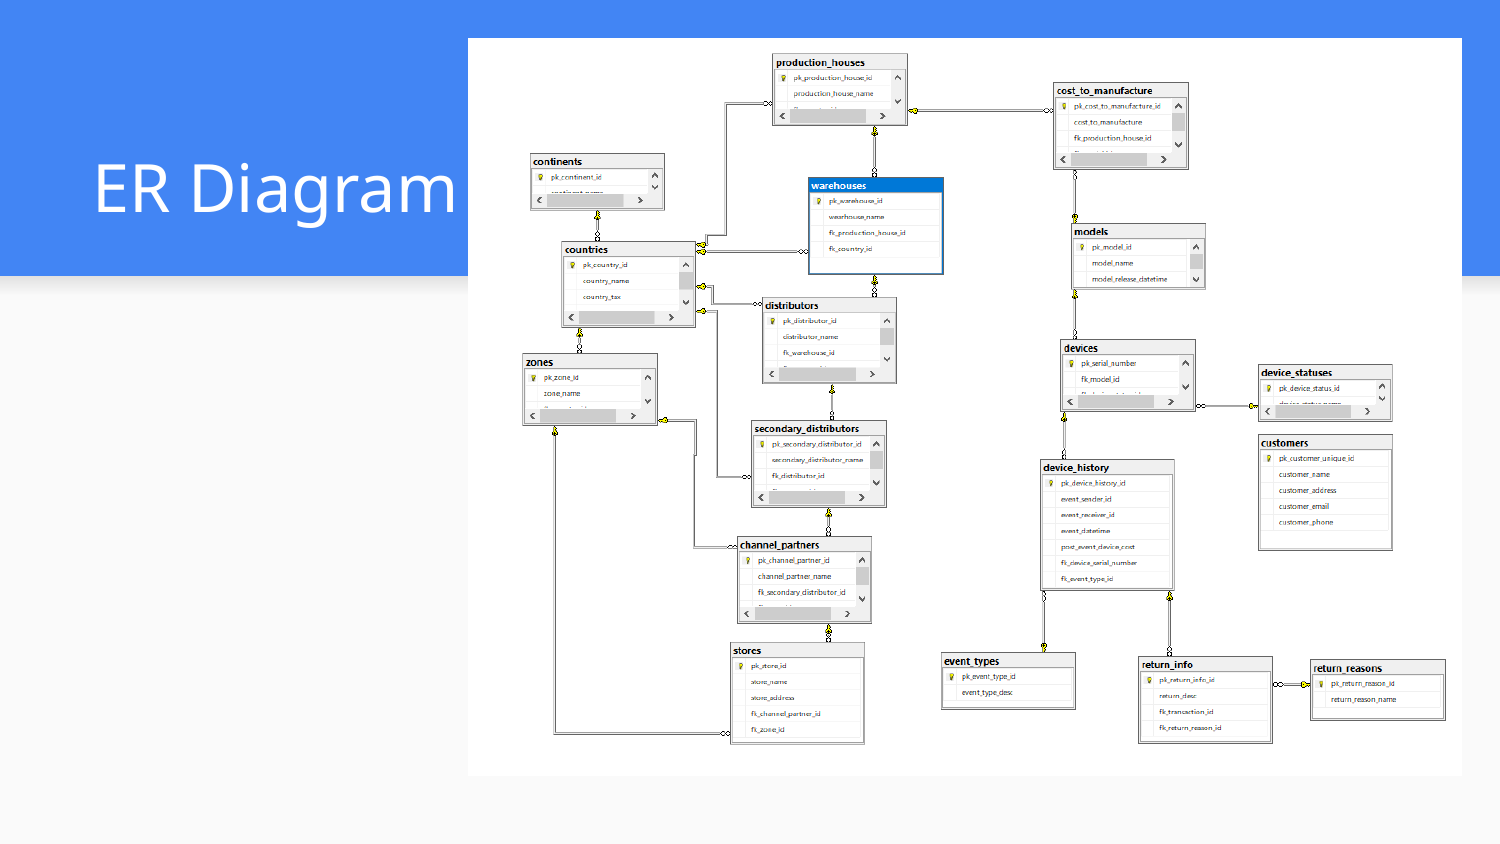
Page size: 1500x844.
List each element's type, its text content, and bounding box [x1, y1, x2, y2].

title ER Diagram [77, 121, 463, 248]
picture [468, 38, 1462, 776]
